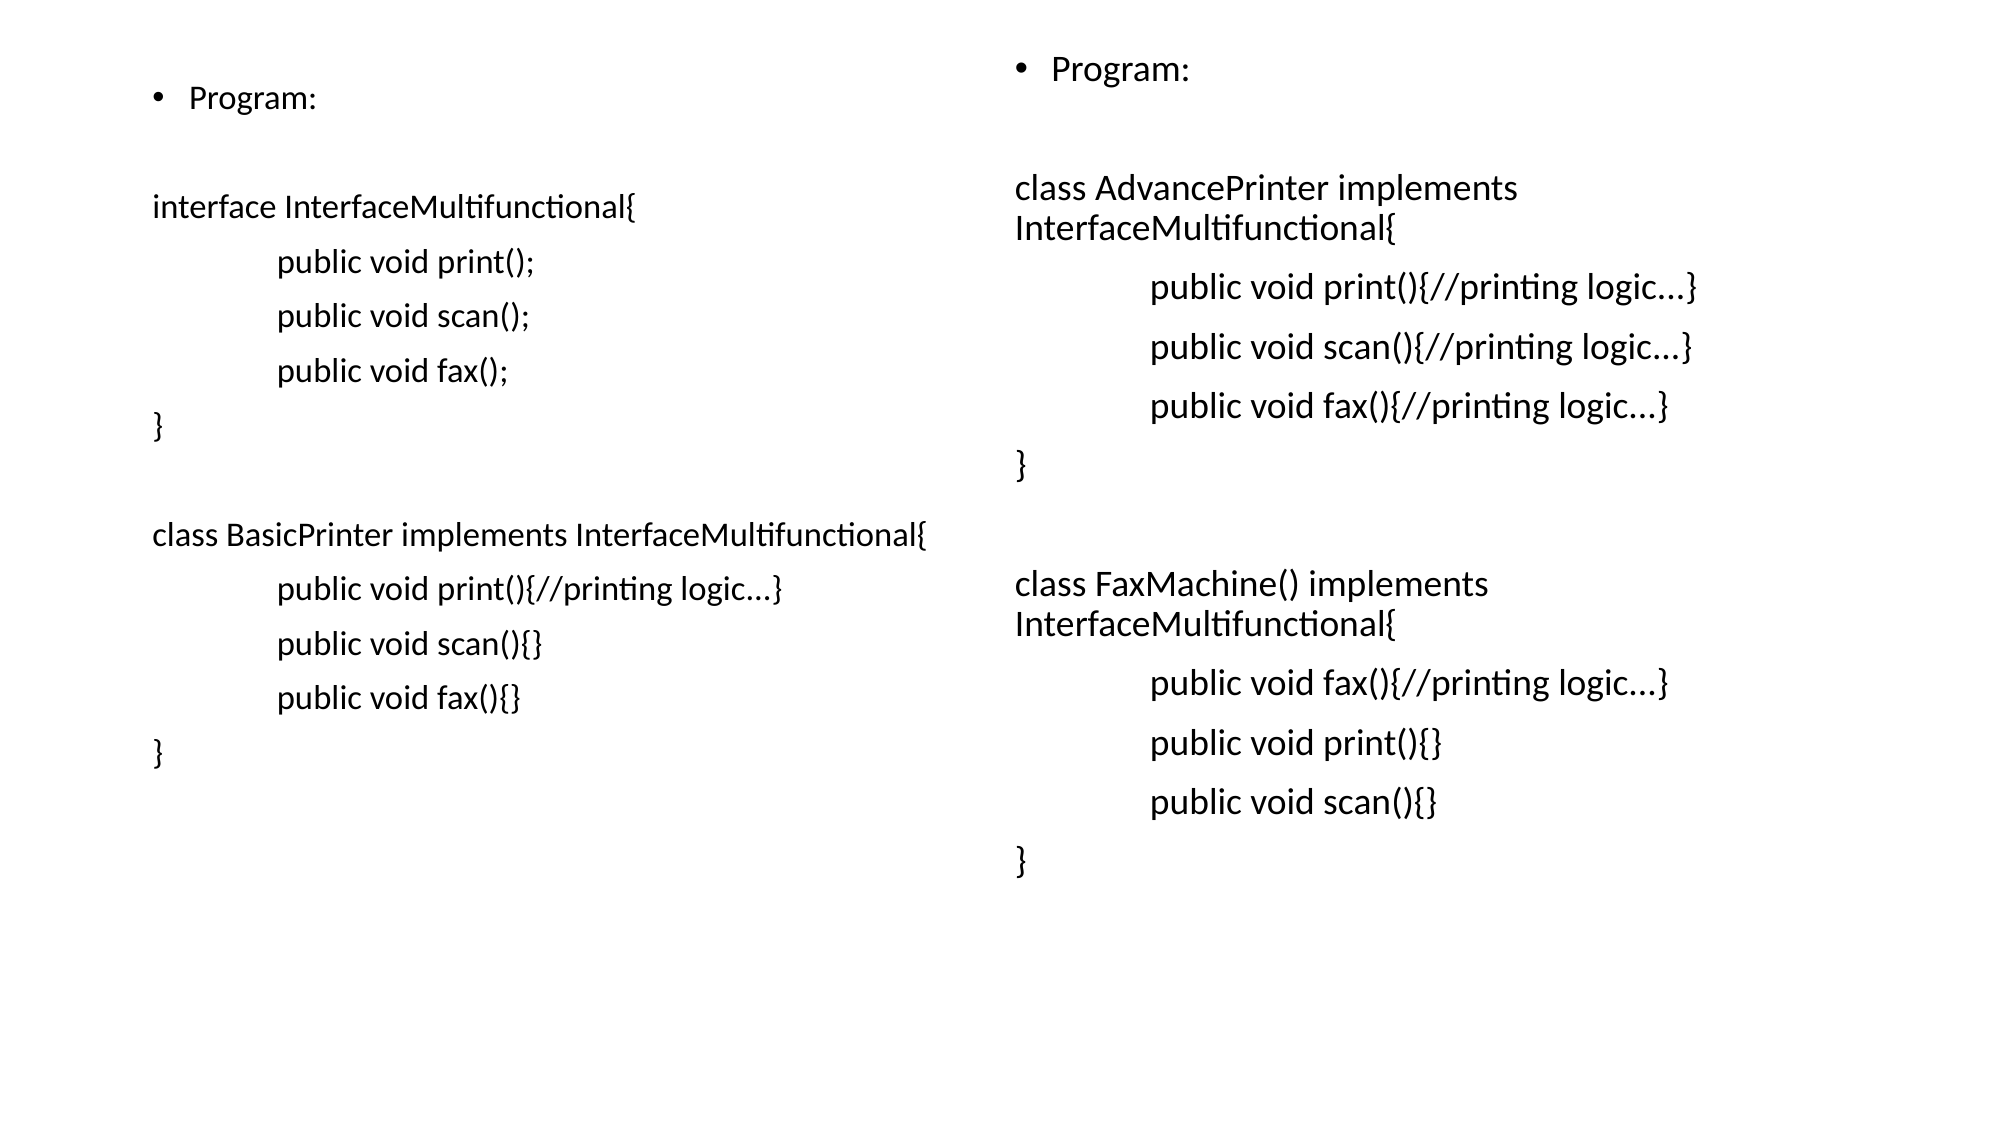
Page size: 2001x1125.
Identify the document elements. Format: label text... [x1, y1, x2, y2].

list Program: interface InterfaceMultifunctional{ public void print(); public void scan(); public void fax(); } class BasicPrinter implements InterfaceMultifunctional{ public void print(){//printing logic...} public void scan(){} public void fax(){} } [137, 72, 975, 787]
text_box Program: class AdvancePrinter implements InterfaceMultifunctional{ public void print(){//printing logic...} public void scan(){//printing logic...} public void fax(){//printing logic...} } class FaxMachine() implements InterfaceMultifunctional{ public void fax(){//printing logic...} public void print(){} public void scan(){} } [999, 41, 1863, 893]
